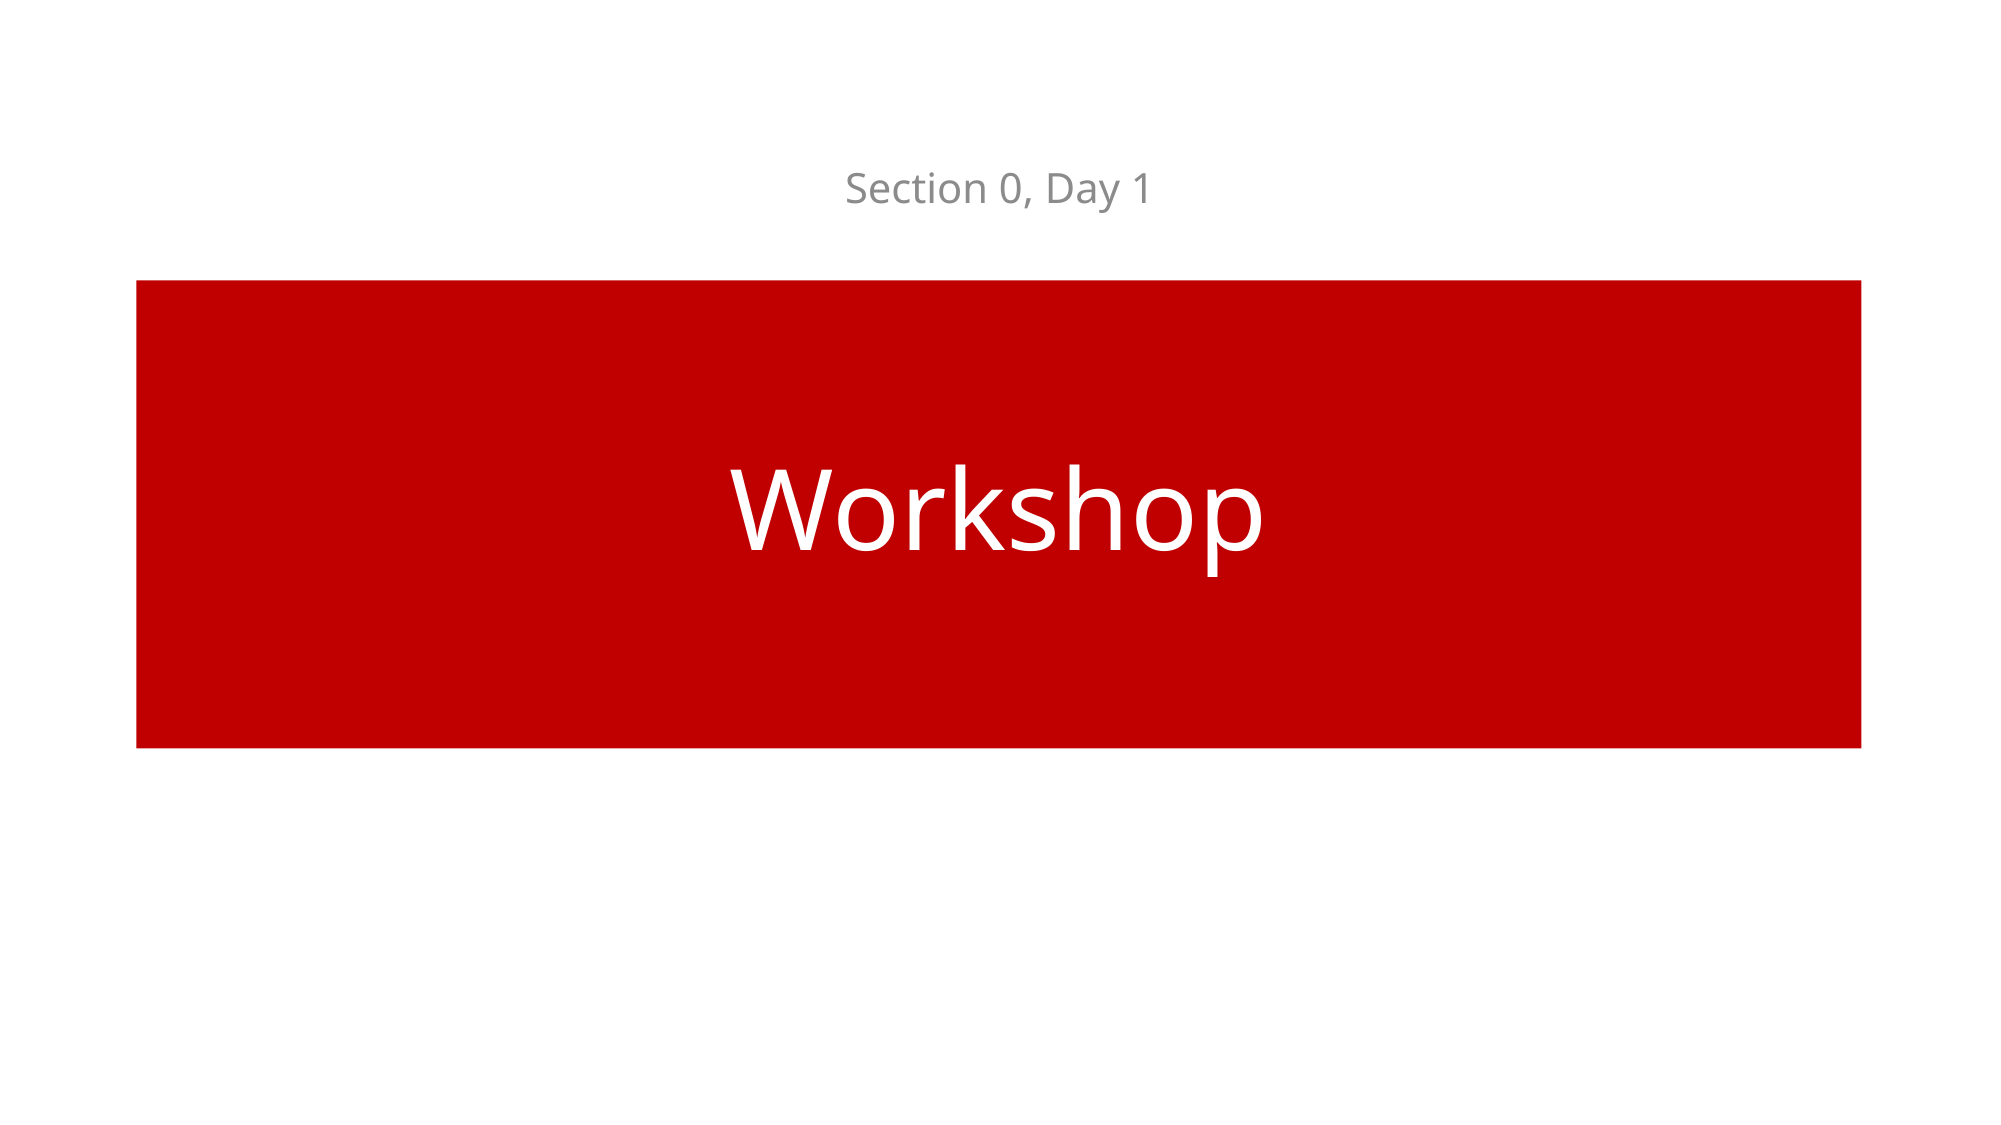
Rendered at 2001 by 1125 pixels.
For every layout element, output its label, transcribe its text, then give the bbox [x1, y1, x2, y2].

list Section 0, Day 1 [137, 111, 1863, 269]
title Workshop [136, 280, 1862, 749]
